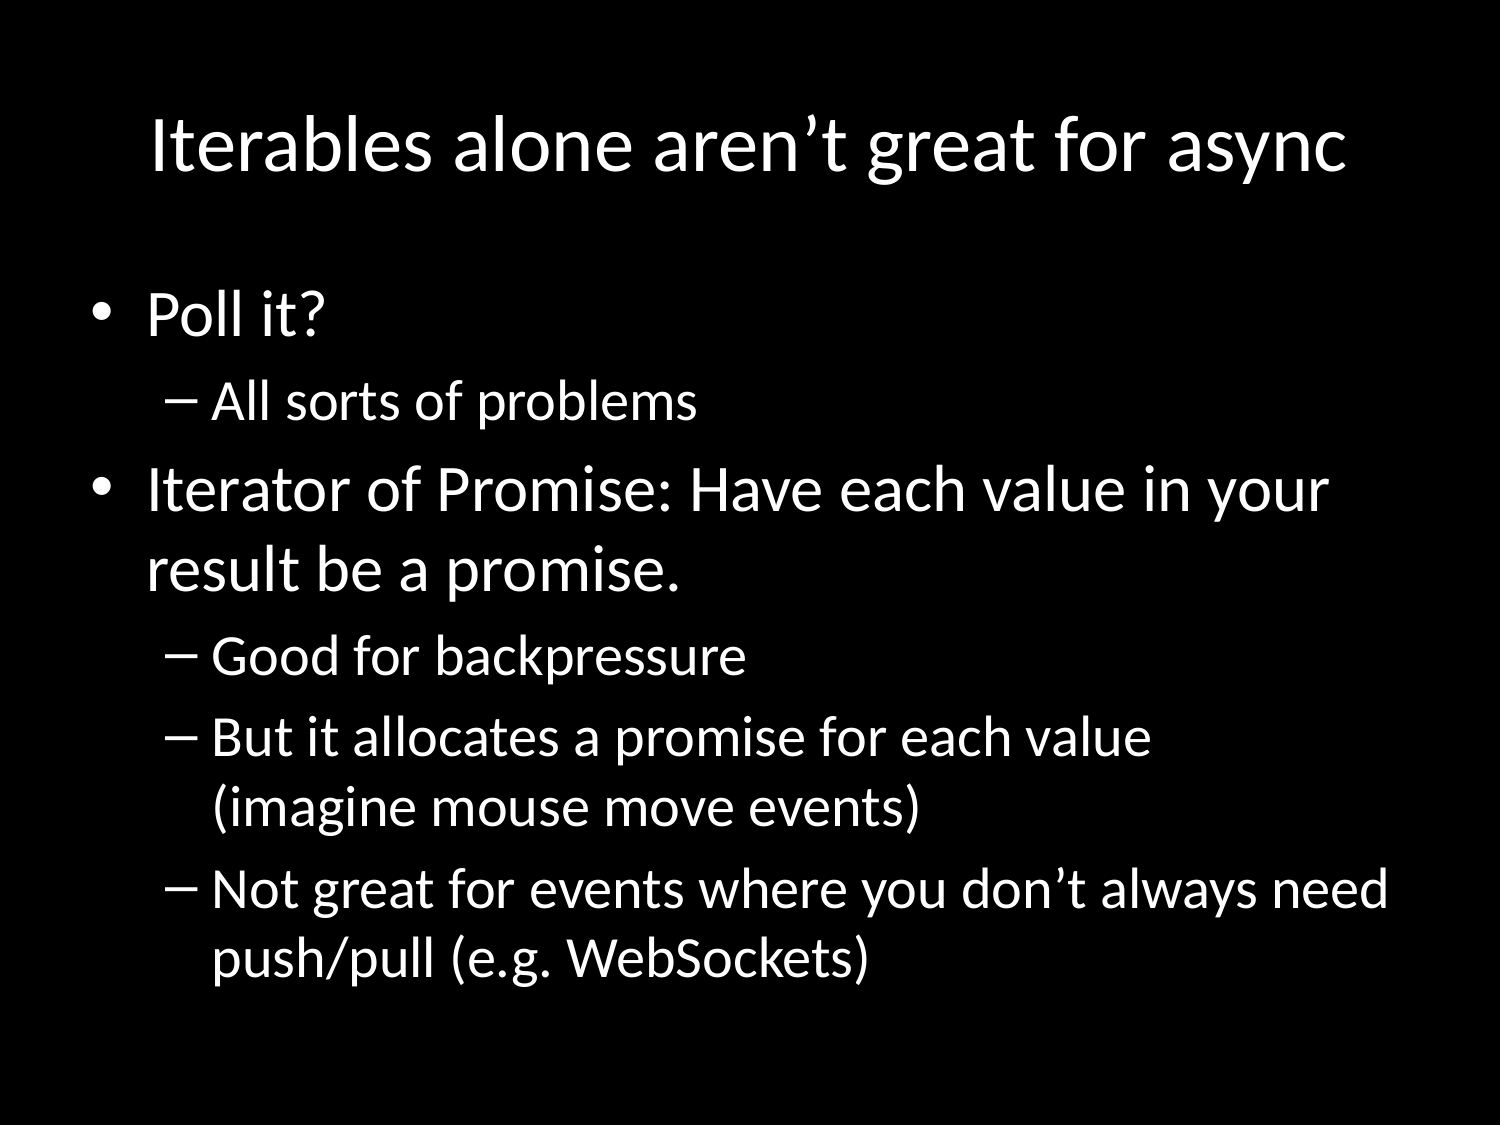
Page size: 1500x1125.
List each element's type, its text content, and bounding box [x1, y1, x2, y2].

title Iterables alone aren’t great for async [75, 45, 1425, 233]
list Poll it? All sorts of problems Iterator of Promise: Have each value in your result be a promise. Good for backpressure But it allocates a promise for each value (imagine mouse move events) Not great for events where you don’t always need push/pull (e.g. WebSockets) [75, 262, 1425, 1005]
